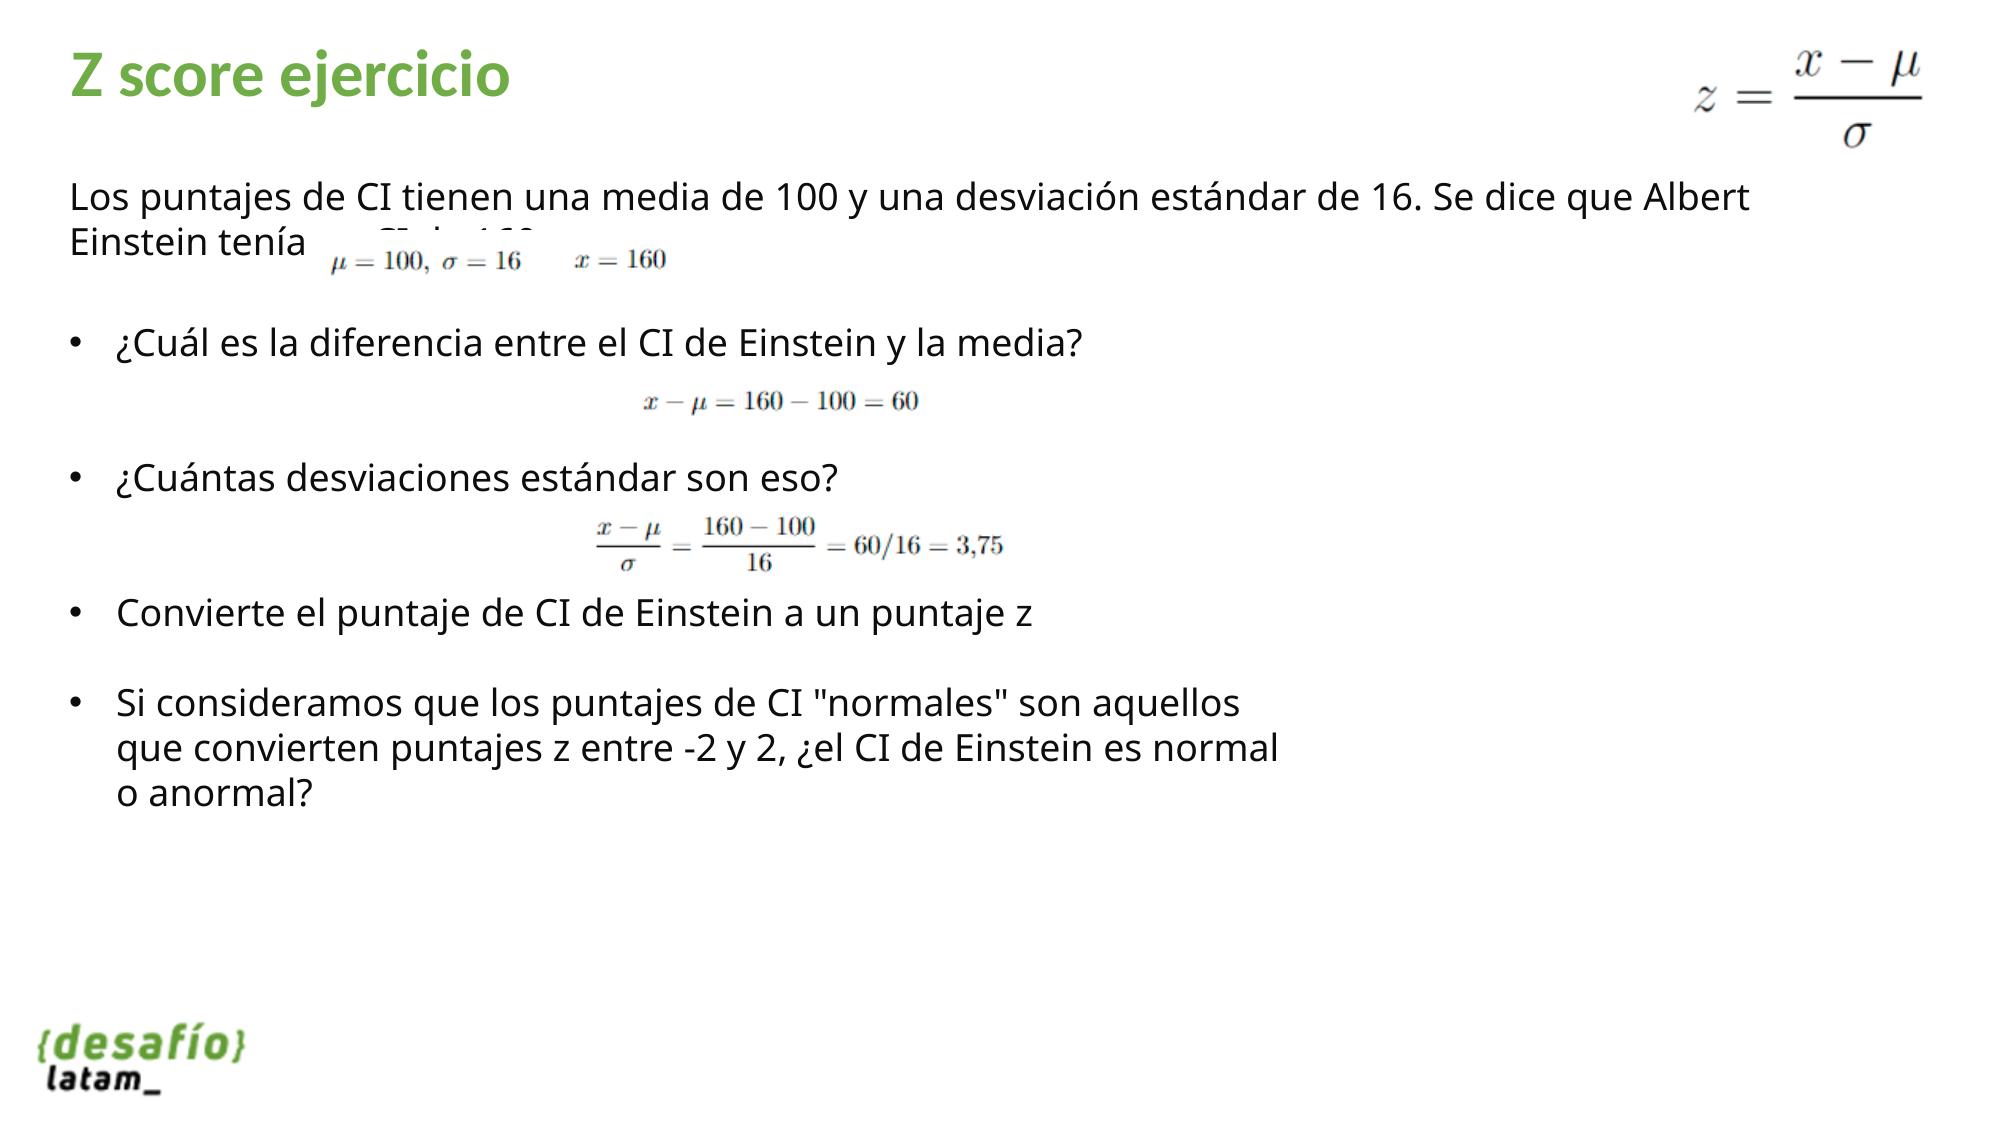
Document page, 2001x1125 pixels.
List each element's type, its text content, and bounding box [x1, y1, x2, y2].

text_box ¿Cuál es la diferencia entre el CI de Einstein y la media? ¿Cuántas desviaciones estándar son eso? Convierte el puntaje de CI de Einstein a un puntaje z Si consideramos que los puntajes de CI "normales" son aquellos que convierten puntajes z entre -2 y 2, ¿el CI de Einstein es normal o anormal? [54, 311, 1315, 821]
picture [311, 230, 547, 304]
picture [571, 502, 1030, 590]
text_box Z score ejercicio [56, 22, 527, 118]
picture [565, 236, 685, 292]
picture [1682, 22, 1946, 163]
text_box Los puntajes de CI tienen una media de 100 y una desviación estándar de 16. Se dice que Albert Einstein tenía un CI de 160. [54, 165, 1780, 271]
picture [33, 1015, 255, 1103]
picture [624, 373, 939, 432]
